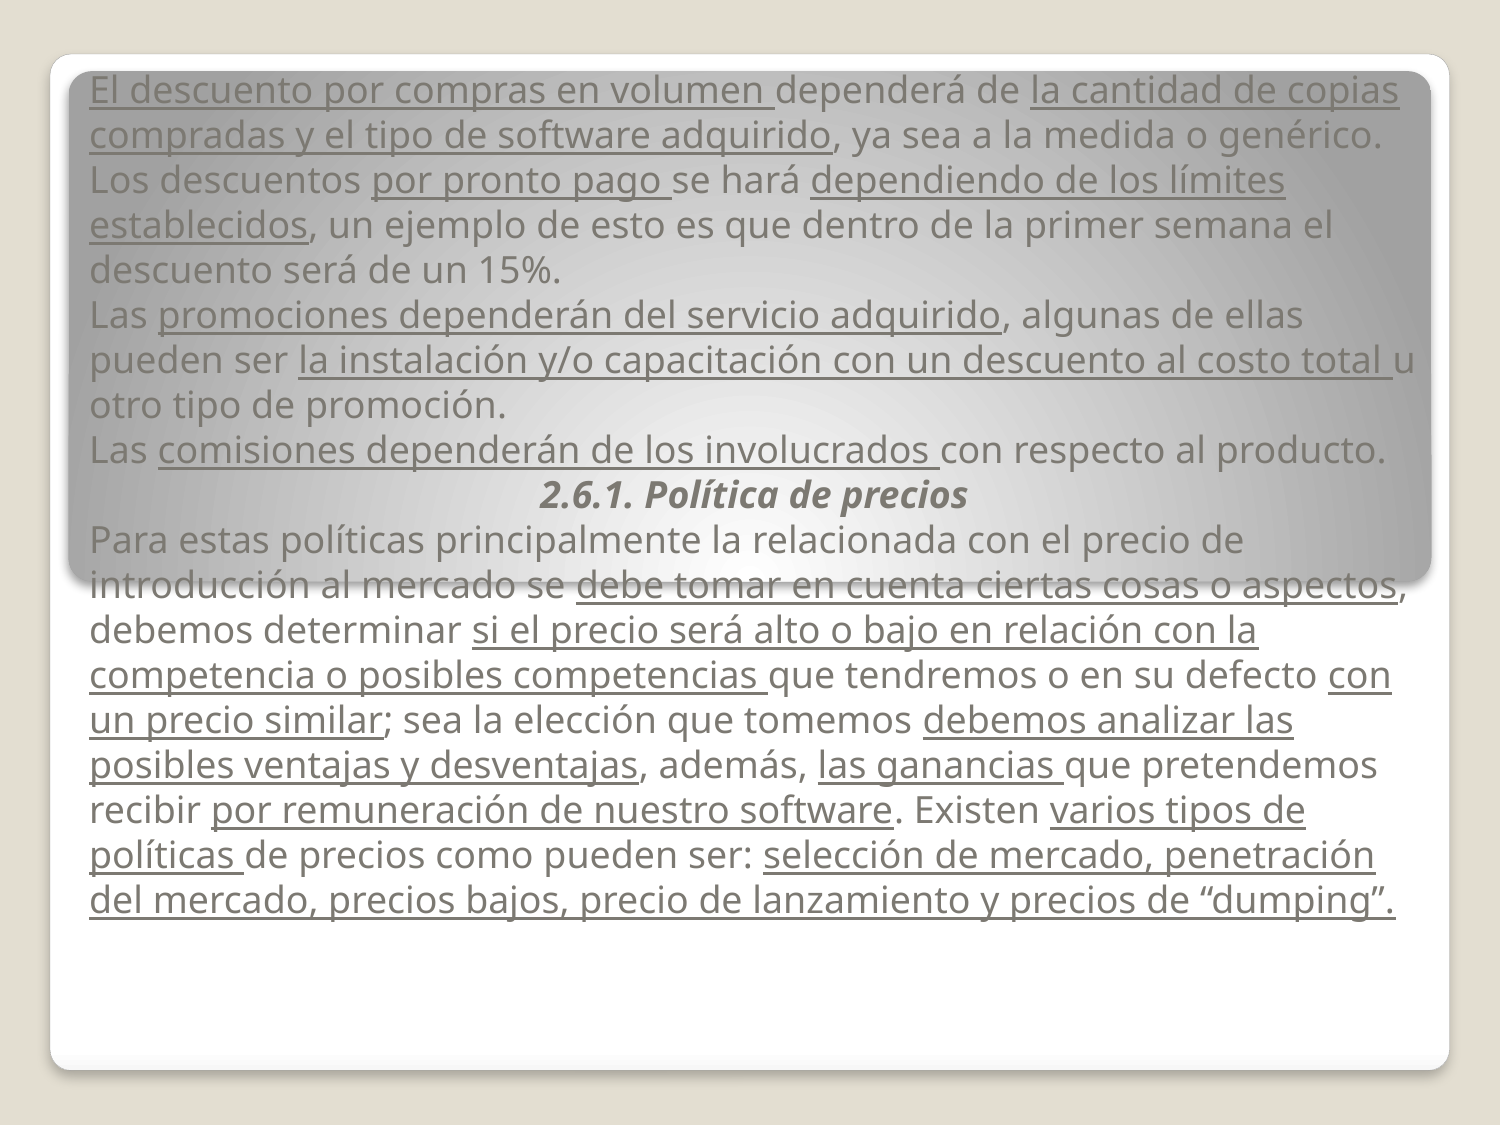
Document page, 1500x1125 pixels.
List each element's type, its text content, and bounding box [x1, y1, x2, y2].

subtitle El descuento por compras en volumen dependerá de la cantidad de copias compradas y el tipo de software adquirido, ya sea a la medida o genérico. Los descuentos por pronto pago se hará dependiendo de los límites establecidos, un ejemplo de esto es que dentro de la primer semana el descuento será de un 15%. Las promociones dependerán del servicio adquirido, algunas de ellas pueden ser la instalación y/o capacitación con un descuento al costo total u otro tipo de promoción. Las comisiones dependerán de los involucrados con respecto al producto. 2.6.1. Política de precios Para estas políticas principalmente la relacionada con el precio de introducción al mercado se debe tomar en cuenta ciertas cosas o aspectos, debemos determinar si el precio será alto o bajo en relación con la competencia o posibles competencias que tendremos o en su defecto con un precio similar; sea la elección que tomemos debemos analizar las posibles ventajas y desventajas, además, las ganancias que pretendemos recibir por remuneración de nuestro software. Existen varios tipos de políticas de precios como pueden ser: selección de mercado, penetración del mercado, precios bajos, precio de lanzamiento y precios de “dumping”. [53, 66, 1436, 1071]
